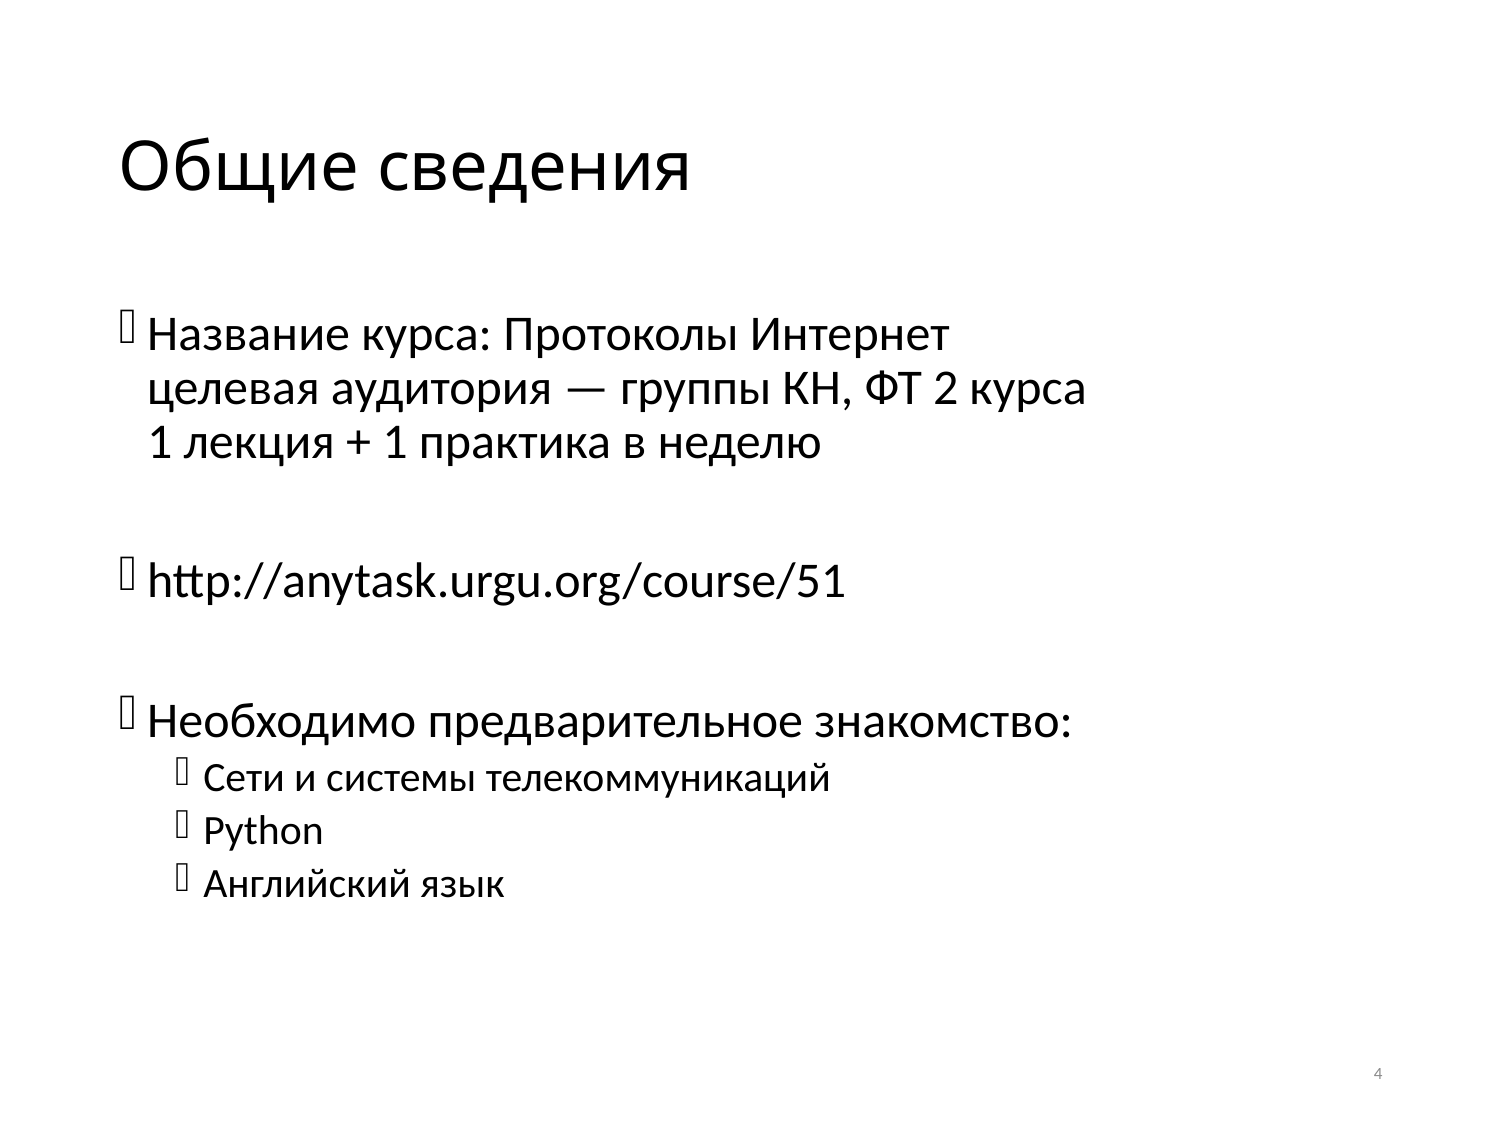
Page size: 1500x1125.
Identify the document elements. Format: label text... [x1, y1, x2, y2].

title Общие сведения [103, 60, 1398, 278]
list Название курса: Протоколы Интернет целевая аудитория — группы КН, ФТ 2 курса 1 лекция + 1 практика в неделю http://anytask.urgu.org/course/51 Необходимо предварительное знакомство: Сети и системы телекоммуникаций Python Английский язык [103, 299, 1398, 1014]
slide_number 4 [1060, 1042, 1398, 1103]
